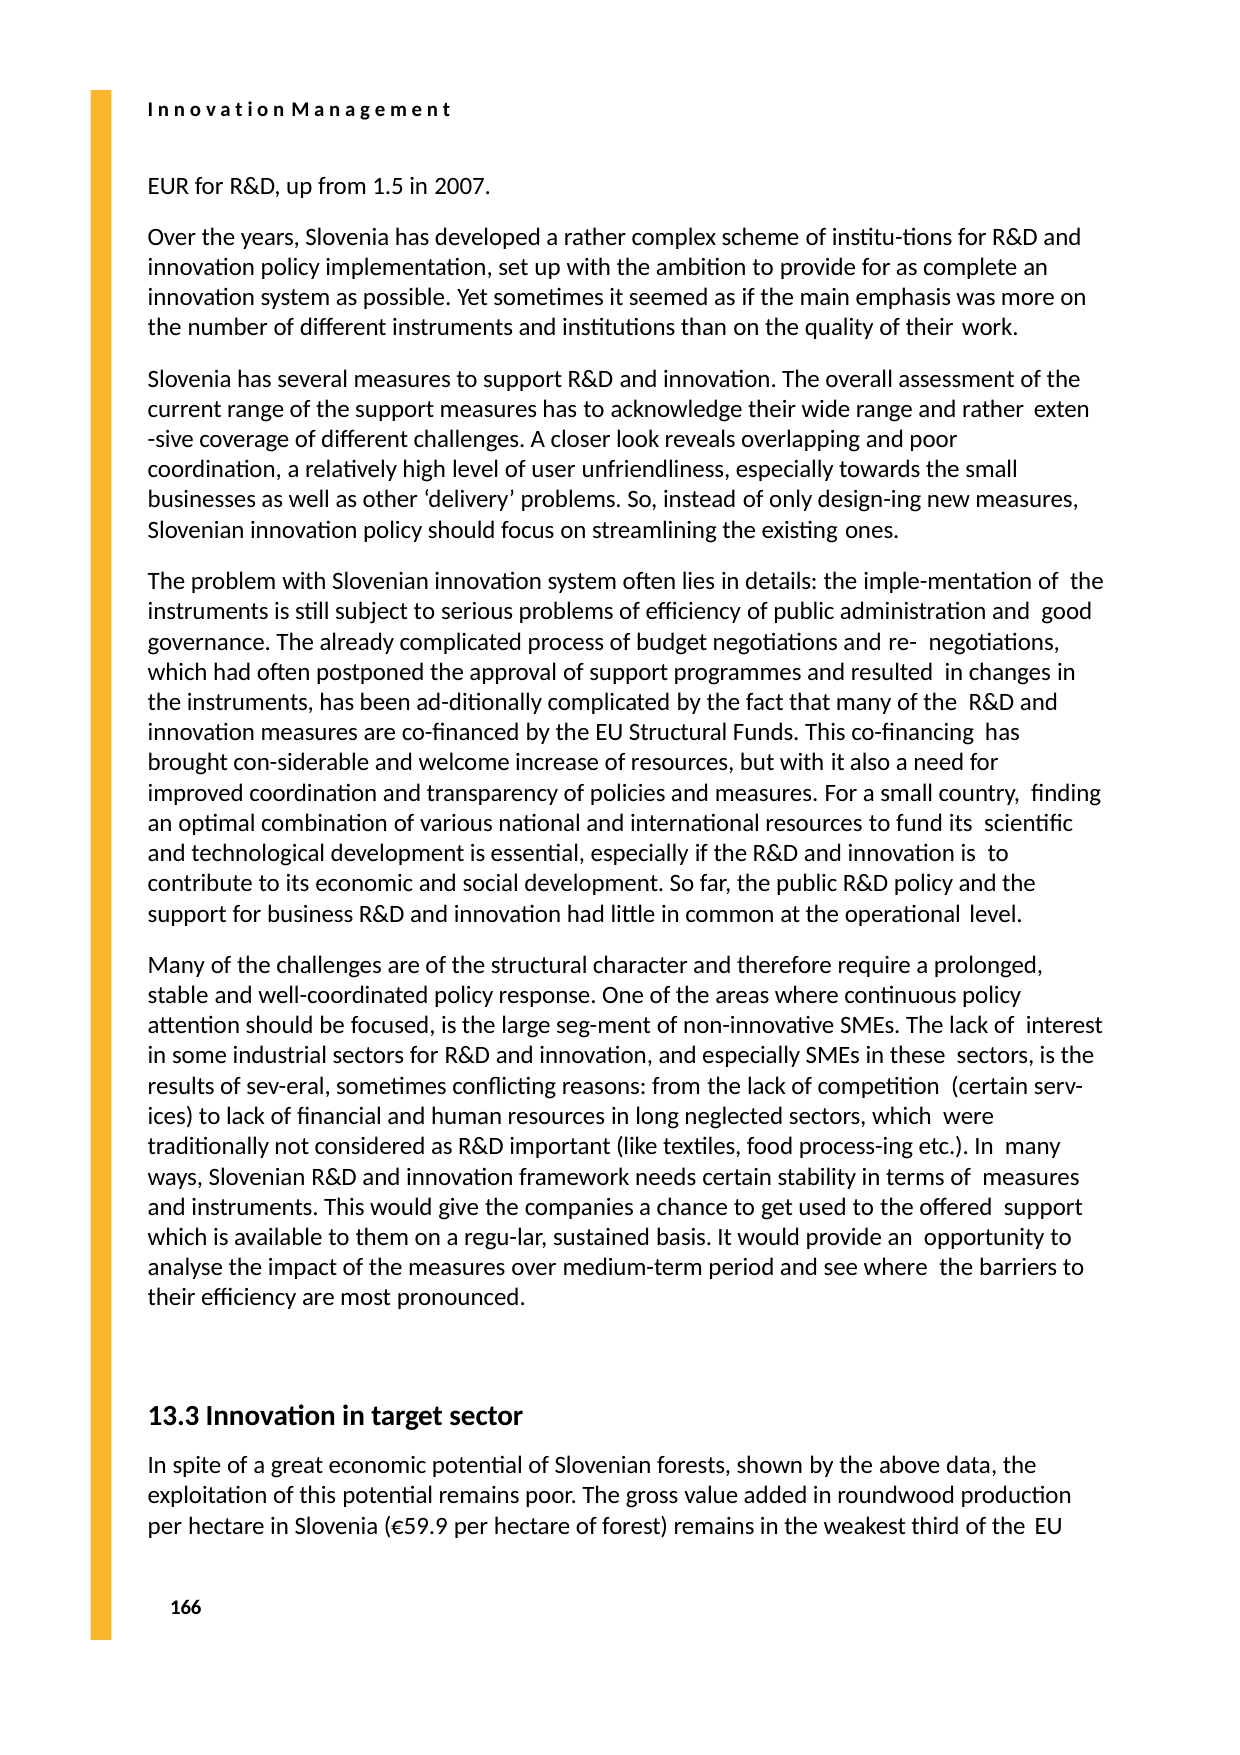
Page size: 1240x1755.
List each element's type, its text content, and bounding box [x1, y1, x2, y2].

text_box [90, 90, 112, 1640]
text_box I n n o v a t i o n M a n a g e m e n t EUR for R&D, up from 1.5 in 2007. Over the years, Slovenia has developed a rather complex scheme of institu-tions for R&D and innovation policy implementation, set up with the ambition to provide for as complete an innovation system as possible. Yet sometimes it seemed as if the main emphasis was more on the number of different instruments and institutions than on the quality of their work. Slovenia has several measures to support R&D and innovation. The overall assessment of the current range of the support measures has to acknowledge their wide range and rather exten -sive coverage of different challenges. A closer look reveals overlapping and poor coordination, a relatively high level of user unfriendliness, especially towards the small businesses as well as other ‘delivery’ problems. So, instead of only design-ing new measures, Slovenian innovation policy should focus on streamlining the existing ones. The problem with Slovenian innovation system often lies in details: the imple-mentation of the instruments is still subject to serious problems of efficiency of public administration and good governance. The already complicated process of budget negotiations and re- negotiations, which had often postponed the approval of support programmes and resulted in changes in the instruments, has been ad-ditionally complicated by the fact that many of the R&D and innovation measures are co-financed by the EU Structural Funds. This co-financing has brought con-siderable and welcome increase of resources, but with it also a need for improved coordination and transparency of policies and measures. For a small country, finding an optimal combination of various national and international resources to fund its scientific and technological development is essential, especially if the R&D and innovation is to contribute to its economic and social development. So far, the public R&D policy and the support for business R&D and innovation had little in common at the operational level. Many of the challenges are of the structural character and therefore require a prolonged, stable and well-coordinated policy response. One of the areas where continuous policy attention should be focused, is the large seg-ment of non-innovative SMEs. The lack of interest in some industrial sectors for R&D and innovation, and especially SMEs in these sectors, is the results of sev-eral, sometimes conflicting reasons: from the lack of competition (certain serv-ices) to lack of financial and human resources in long neglected sectors, which were traditionally not considered as R&D important (like textiles, food process-ing etc.). In many ways, Slovenian R&D and innovation framework needs certain stability in terms of measures and instruments. This would give the companies a chance to get used to the offered support which is available to them on a regu-lar, sustained basis. It would provide an opportunity to analyse the impact of the measures over medium-term period and see where the barriers to their efficiency are most pronounced. 13.3 Innovation in target sector In spite of a great economic potential of Slovenian forests, shown by the above data, the exploitation of this potential remains poor. The gross value added in roundwood production per hectare in Slovenia (€59.9 per hectare of forest) remains in the weakest third of the EU 166 [145, 93, 1107, 1619]
